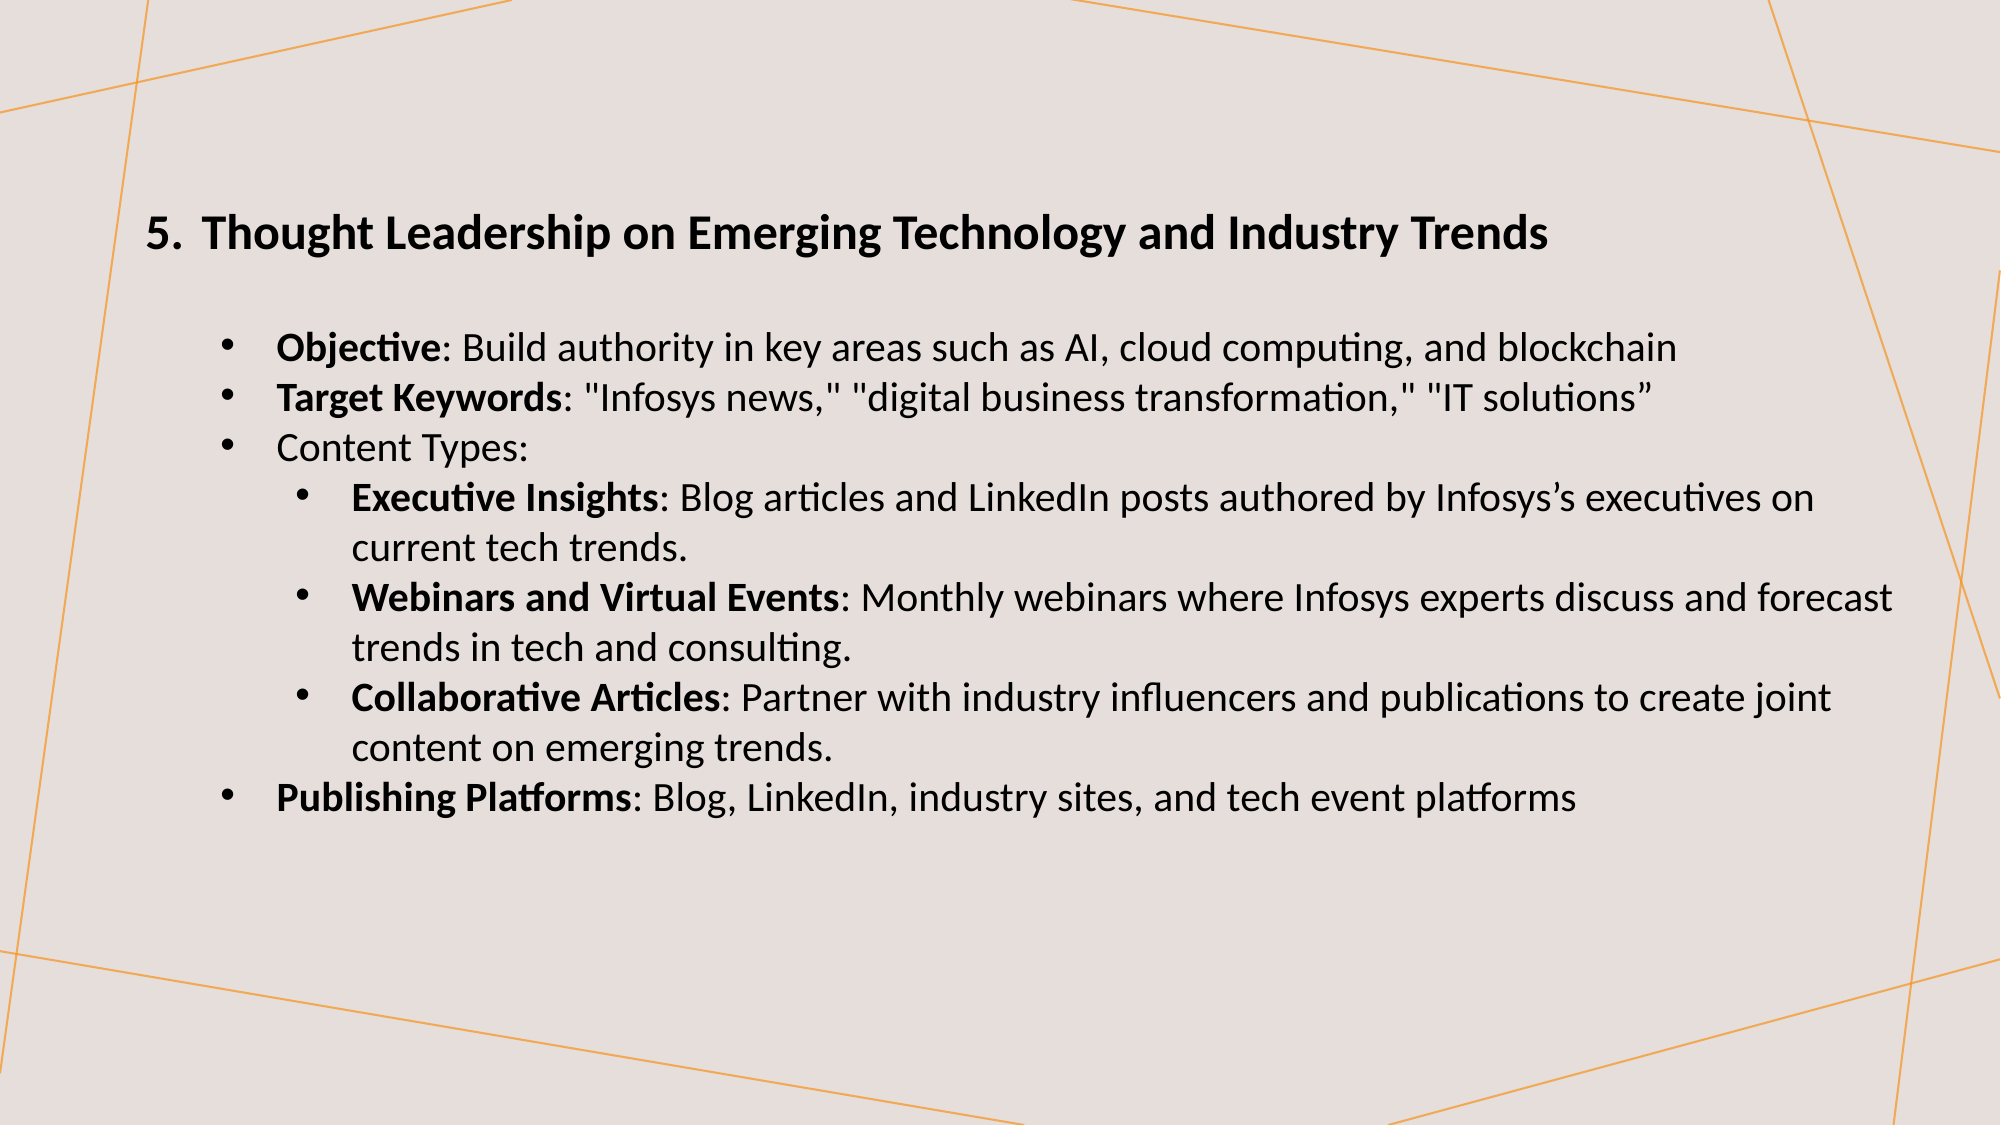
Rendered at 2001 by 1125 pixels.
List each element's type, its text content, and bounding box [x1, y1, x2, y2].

text_box Thought Leadership on Emerging Technology and Industry Trends Objective: Build authority in key areas such as AI, cloud computing, and blockchain Target Keywords: "Infosys news," "digital business transformation," "IT solutions” Content Types: Executive Insights: Blog articles and LinkedIn posts authored by Infosys’s executives on current tech trends. Webinars and Virtual Events: Monthly webinars where Infosys experts discuss and forecast trends in tech and consulting. Collaborative Articles: Partner with industry influencers and publications to create joint content on emerging trends. Publishing Platforms: Blog, LinkedIn, industry sites, and tech event platforms [130, 191, 1910, 827]
